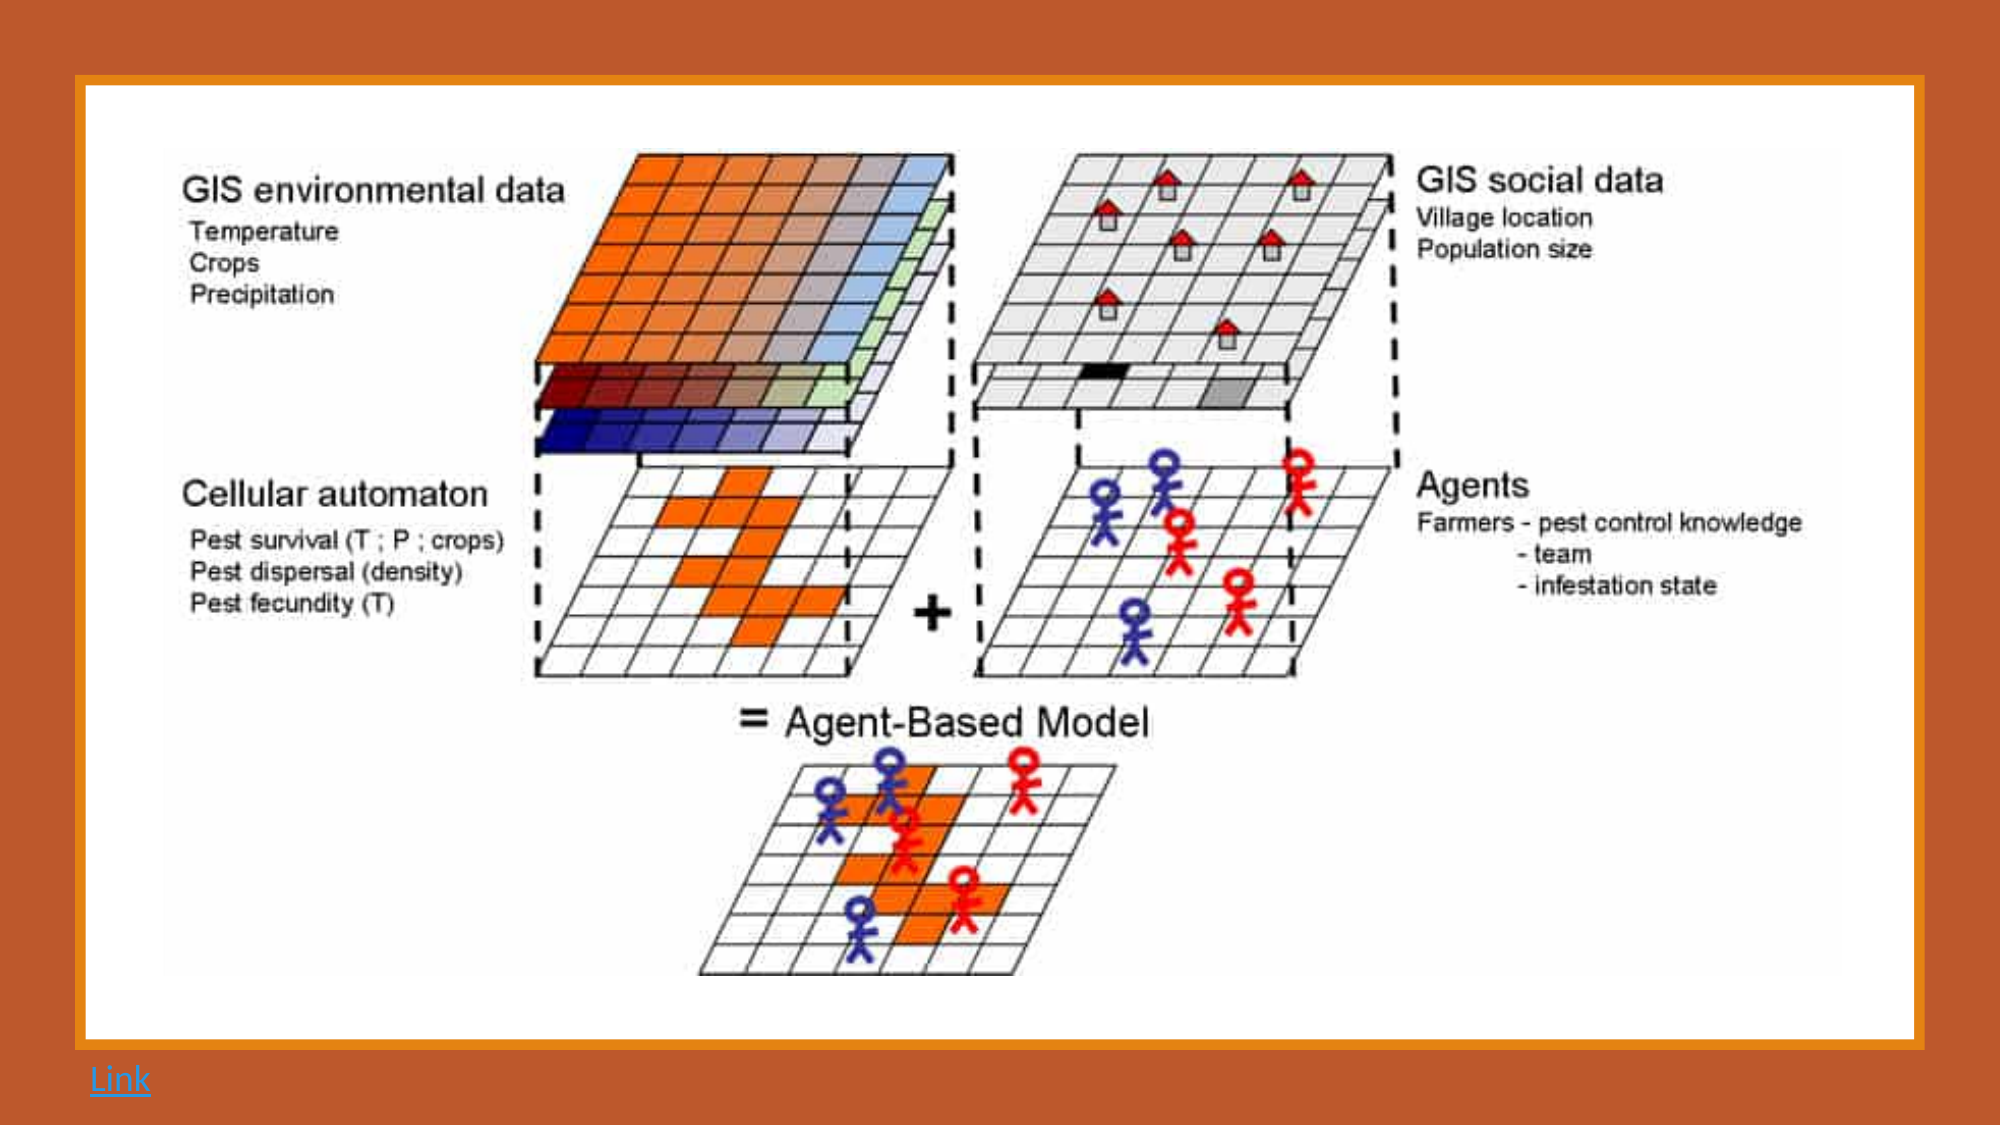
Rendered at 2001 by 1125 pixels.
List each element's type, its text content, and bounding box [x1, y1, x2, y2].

picture [162, 148, 1843, 976]
text_box [84, 84, 1916, 1041]
text_box Link [75, 1046, 1076, 1107]
text_box [74, 74, 1926, 1051]
text_box [0, 0, 2000, 1125]
